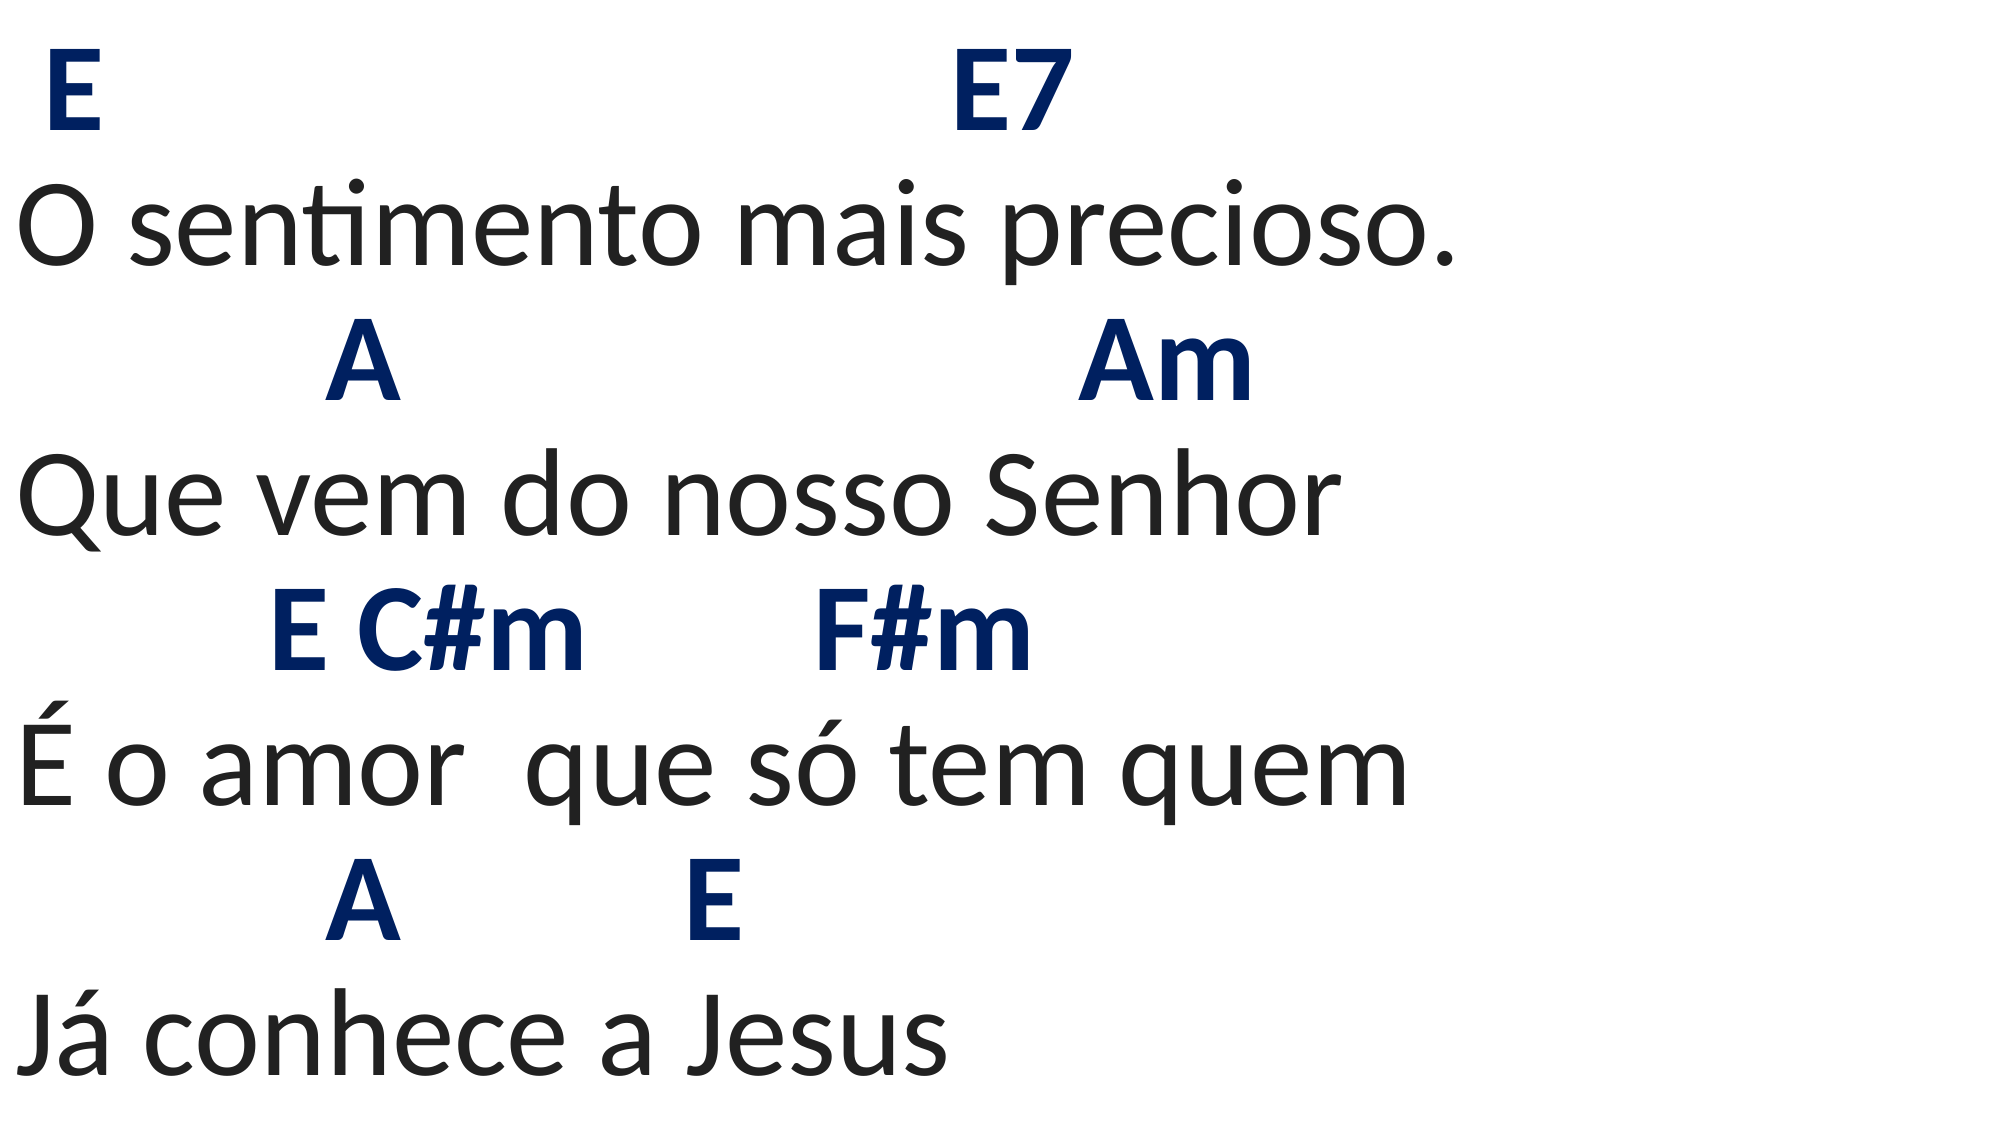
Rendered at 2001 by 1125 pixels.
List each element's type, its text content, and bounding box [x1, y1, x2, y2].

title E E7 O sentimento mais precioso. A Am Que vem do nosso Senhor E C#m F#m É o amor que só tem quem A E Já conhece a Jesus [0, 0, 2000, 1125]
